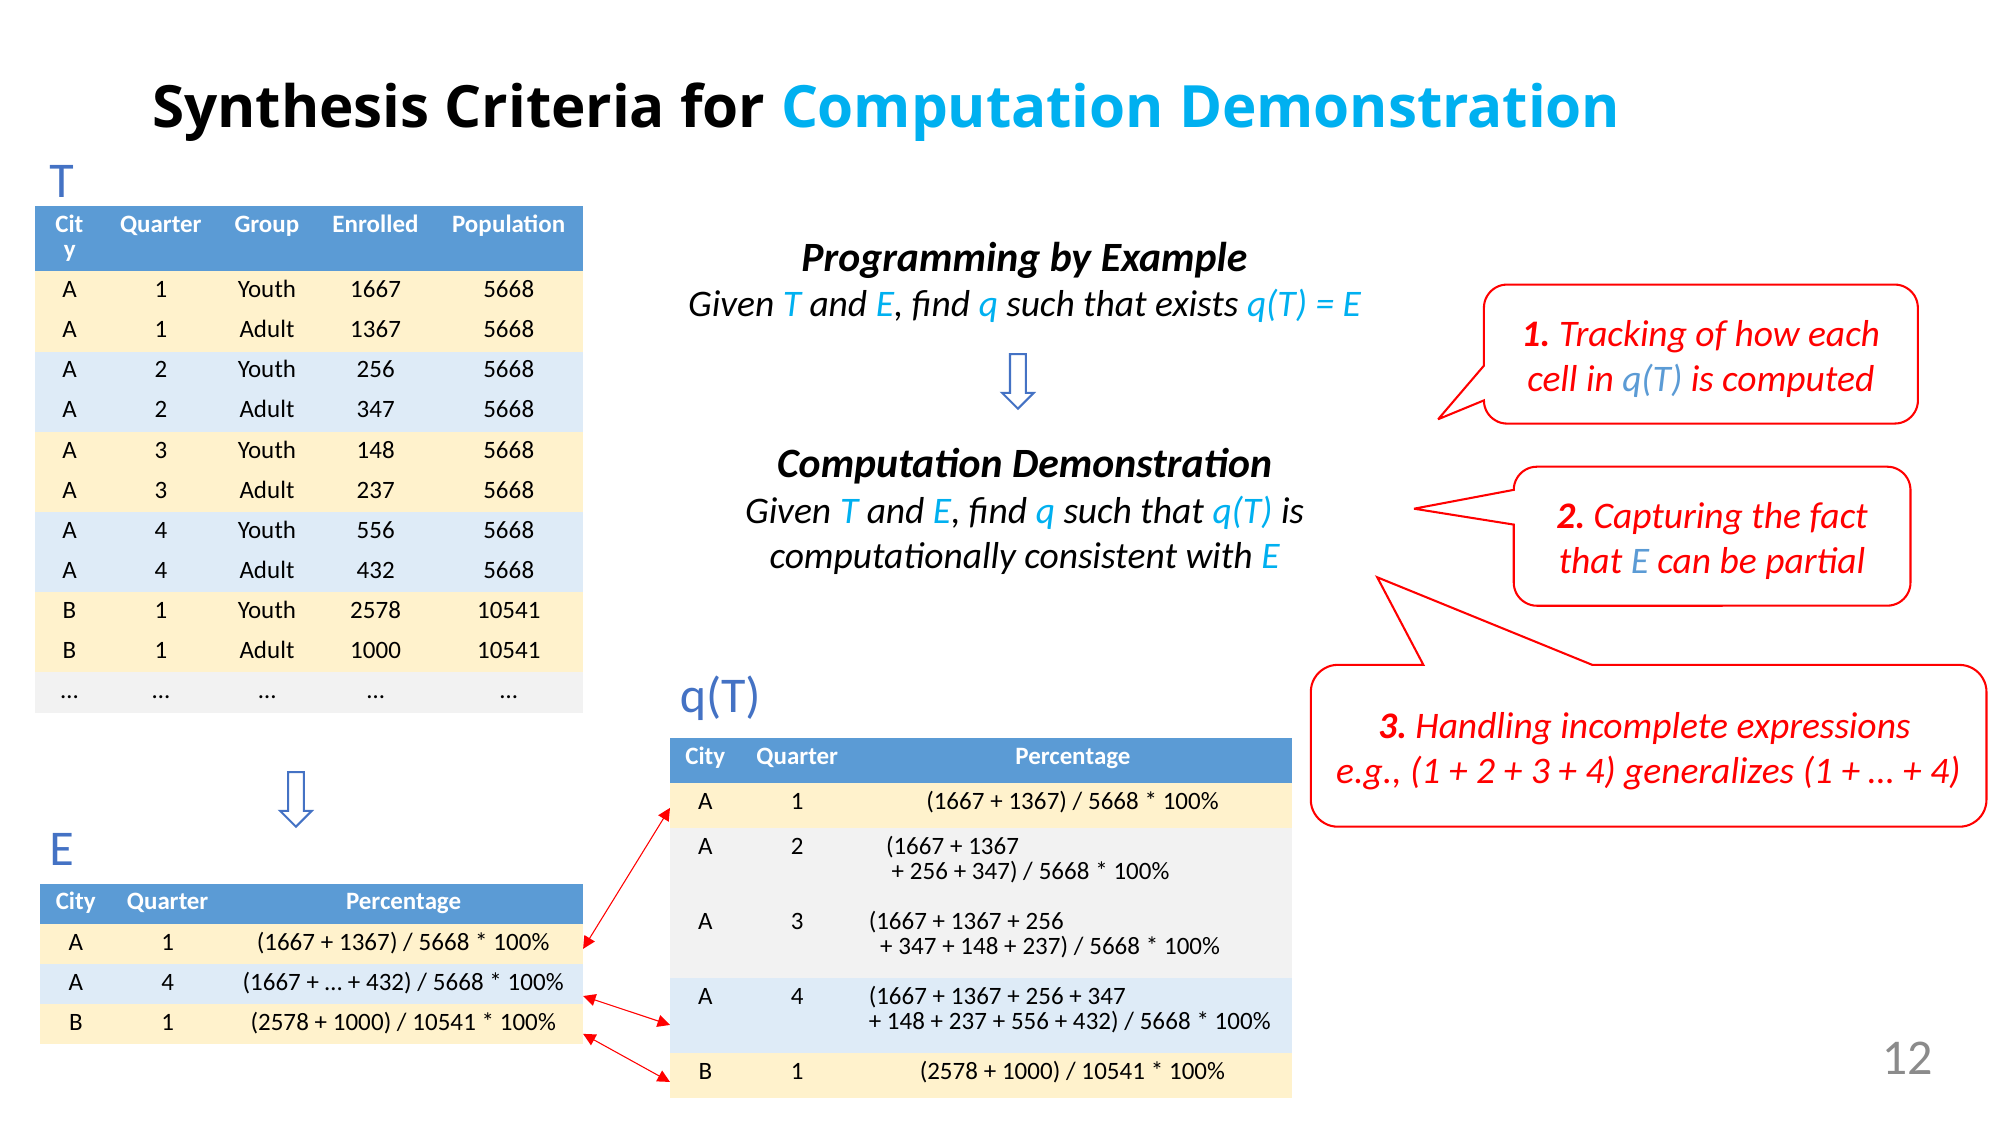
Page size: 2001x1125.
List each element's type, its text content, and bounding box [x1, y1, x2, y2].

table_header City [40, 884, 111, 924]
table_cell 4 [111, 964, 224, 1004]
table_cell 1 [104, 312, 217, 352]
text_box E [34, 807, 132, 883]
table_cell 3 [741, 903, 854, 978]
table_cell Adult [217, 472, 317, 512]
table_cell 1367 [317, 312, 435, 352]
table_cell 5668 [435, 352, 583, 392]
table_cell 1 [111, 1004, 224, 1044]
table_cell 148 [317, 432, 435, 472]
table_cell A [670, 783, 741, 828]
table_header Group [217, 206, 317, 271]
text_box 3. Handling incomplete expressions e.g., (1 + 2 + 3 + 4) generalizes (1 + … + 4) [1309, 583, 1988, 828]
table_cell 4 [741, 978, 854, 1053]
table_cell 3 [104, 432, 217, 472]
table_cell Youth [217, 352, 317, 392]
table_cell 1667 [317, 271, 435, 312]
table_cell Adult [217, 552, 317, 592]
text_box 2. Capturing the fact that E can be partial [1413, 465, 1912, 607]
table_cell 1 [104, 592, 217, 632]
table_header Percentage [854, 738, 1292, 783]
table_cell 237 [317, 472, 435, 512]
table_cell 2578 [317, 592, 435, 632]
table_cell A [35, 512, 104, 552]
table_cell 10541 [435, 632, 583, 672]
table_cell A [40, 924, 111, 964]
table_cell A [670, 978, 741, 1053]
table_cell … [317, 672, 435, 713]
table_cell (2578 + 1000) / 10541 * 100% [224, 1004, 583, 1044]
table_cell A [40, 964, 111, 1004]
table_header Percentage [224, 884, 583, 924]
table_cell 5668 [435, 432, 583, 472]
table_header City [670, 738, 741, 783]
text_box T [34, 140, 132, 216]
table_cell 4 [104, 512, 217, 552]
table_header Quarter [111, 884, 224, 924]
table_cell 432 [317, 552, 435, 592]
table_cell 1 [741, 783, 854, 828]
table_cell B [670, 1053, 741, 1098]
table_cell A [35, 352, 104, 392]
text_box [999, 353, 1037, 411]
table_cell 1000 [317, 632, 435, 672]
table_cell A [35, 472, 104, 512]
table_cell (1667 + 1367 + 256 + 347 + 148 + 237) / 5668 * 100% [854, 903, 1292, 978]
text_box 1. Tracking of how each cell in q(T) is computed [1437, 283, 1919, 425]
table_cell B [40, 1004, 111, 1044]
table_cell 1 [111, 924, 224, 964]
table_cell … [435, 672, 583, 713]
table_cell (2578 + 1000) / 10541 * 100% [854, 1053, 1292, 1098]
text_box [583, 1033, 671, 1082]
table_cell Youth [217, 271, 317, 312]
table_cell A [35, 271, 104, 312]
table_cell Adult [217, 632, 317, 672]
table_cell 5668 [435, 392, 583, 432]
table_cell 1 [741, 1053, 854, 1098]
text_box Computation Demonstration Given T and E, find q such that q(T) is computationally consistent with E [653, 428, 1396, 584]
table_header Quarter [104, 206, 217, 271]
table_header Population [435, 206, 583, 271]
table_cell 1 [104, 271, 217, 312]
table_cell Youth [217, 592, 317, 632]
table_cell A [35, 392, 104, 432]
table_cell (1667 + 1367) / 5668 * 100% [224, 924, 583, 964]
table_cell Youth [217, 432, 317, 472]
table_cell 3 [104, 472, 217, 512]
table_cell 347 [317, 392, 435, 432]
table_cell 2 [741, 828, 854, 903]
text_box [583, 807, 671, 949]
table_header City [35, 216, 104, 271]
table_cell 5668 [435, 512, 583, 552]
table_cell Adult [217, 392, 317, 432]
table_cell (1667 + … + 432) / 5668 * 100% [224, 964, 583, 1004]
table_cell 2 [104, 392, 217, 432]
table_cell 556 [317, 512, 435, 552]
table_cell … [104, 672, 217, 713]
table_cell 256 [317, 352, 435, 392]
table_cell 5668 [435, 312, 583, 352]
title Synthesis Criteria for Computation Demonstration [137, 43, 1846, 174]
table_cell A [670, 903, 741, 978]
table_cell B [35, 632, 104, 672]
table_cell Adult [217, 312, 317, 352]
text_box Programming by Example Given T and E, find q such that exists q(T) = E [653, 221, 1396, 332]
table_header Enrolled [317, 206, 435, 271]
table_cell 2 [104, 352, 217, 392]
table_cell 1 [104, 632, 217, 672]
table_cell 5668 [435, 472, 583, 512]
table_cell (1667 + 1367) / 5668 * 100% [854, 783, 1292, 828]
table_header Quarter [741, 738, 854, 783]
table_cell (1667 + 1367 + 256 + 347 + 148 + 237 + 556 + 432) / 5668 * 100% [854, 978, 1292, 1053]
text_box q(T) [665, 655, 792, 731]
table_cell 4 [104, 552, 217, 592]
table_cell 5668 [435, 271, 583, 312]
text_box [583, 995, 671, 1025]
slide_number 12 [1667, 1025, 1948, 1085]
table_cell Youth [217, 512, 317, 552]
table_cell A [35, 312, 104, 352]
table_cell B [35, 592, 104, 632]
table_cell A [35, 432, 104, 472]
table_cell … [35, 672, 104, 713]
text_box [277, 771, 315, 829]
table_cell A [671, 828, 741, 903]
table_cell 5668 [435, 552, 583, 592]
table_cell 10541 [435, 592, 583, 632]
table_cell A [35, 552, 104, 592]
table_cell (1667 + 1367 + 256 + 347) / 5668 * 100% [854, 828, 1292, 903]
table_cell … [217, 672, 317, 713]
